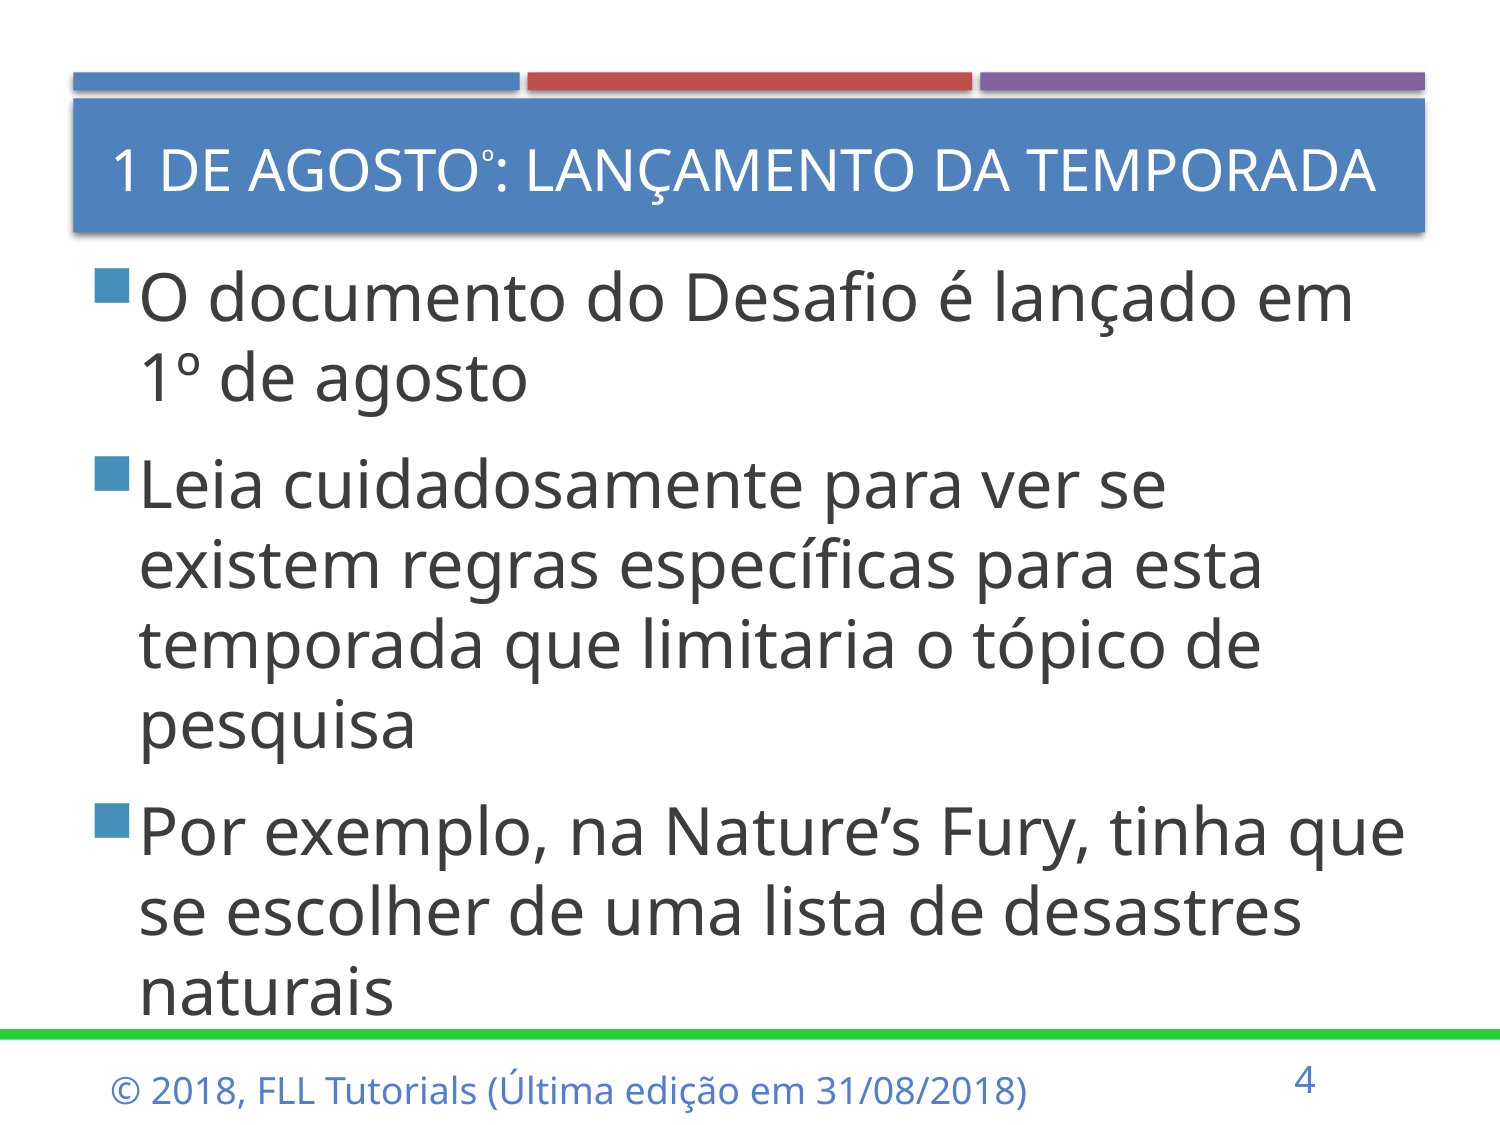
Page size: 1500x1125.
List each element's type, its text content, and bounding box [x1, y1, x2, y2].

text_box O documento do Desafio é lançado em 1º de agosto Leia cuidadosamente para ver se existem regras específicas para esta temporada que limitaria o tópico de pesquisa Por exemplo, na Nature’s Fury, tinha que se escolher de uma lista de desastres naturais [73, 246, 1425, 961]
text_box 1 de agostoº: lançamento da temporada [95, 112, 1406, 211]
text_box 4 [1279, 1048, 1406, 1109]
text_box © 2018, FLL Tutorials (Última edição em 31/08/2018) [95, 1059, 1052, 1120]
